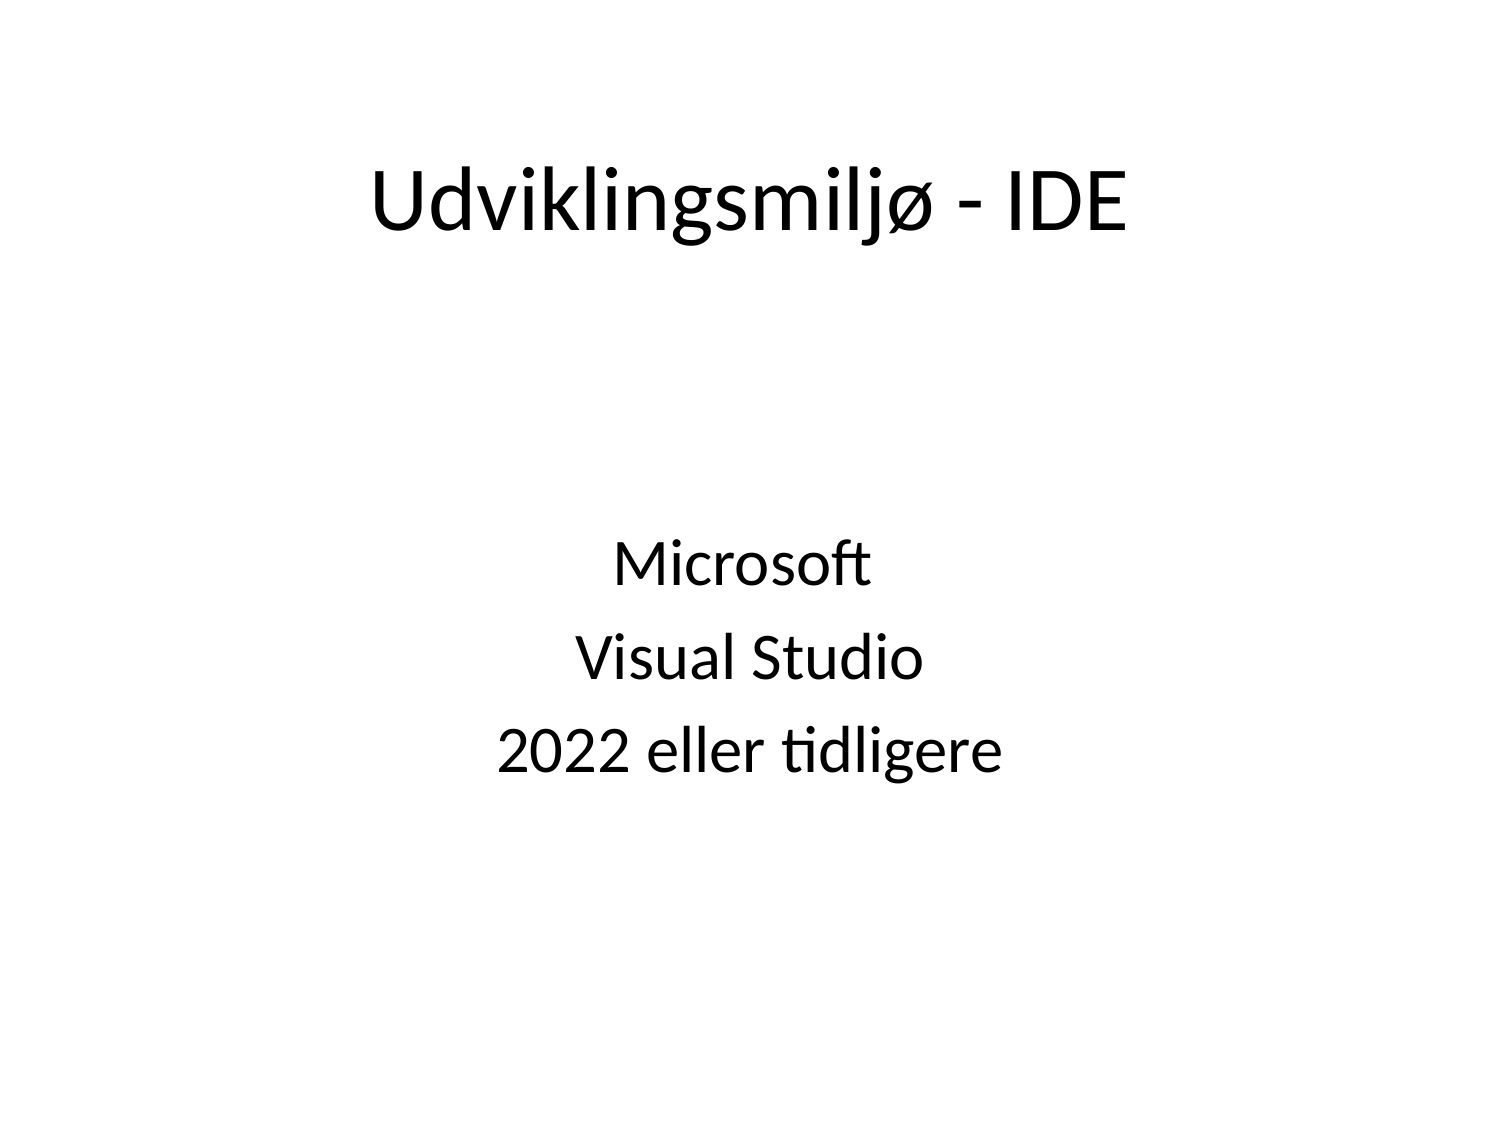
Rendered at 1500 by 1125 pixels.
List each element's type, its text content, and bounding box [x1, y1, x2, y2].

title Udviklingsmiljø - IDE [112, 99, 1388, 288]
list Microsoft Visual Studio 2022 eller tidligere [112, 324, 1388, 1000]
